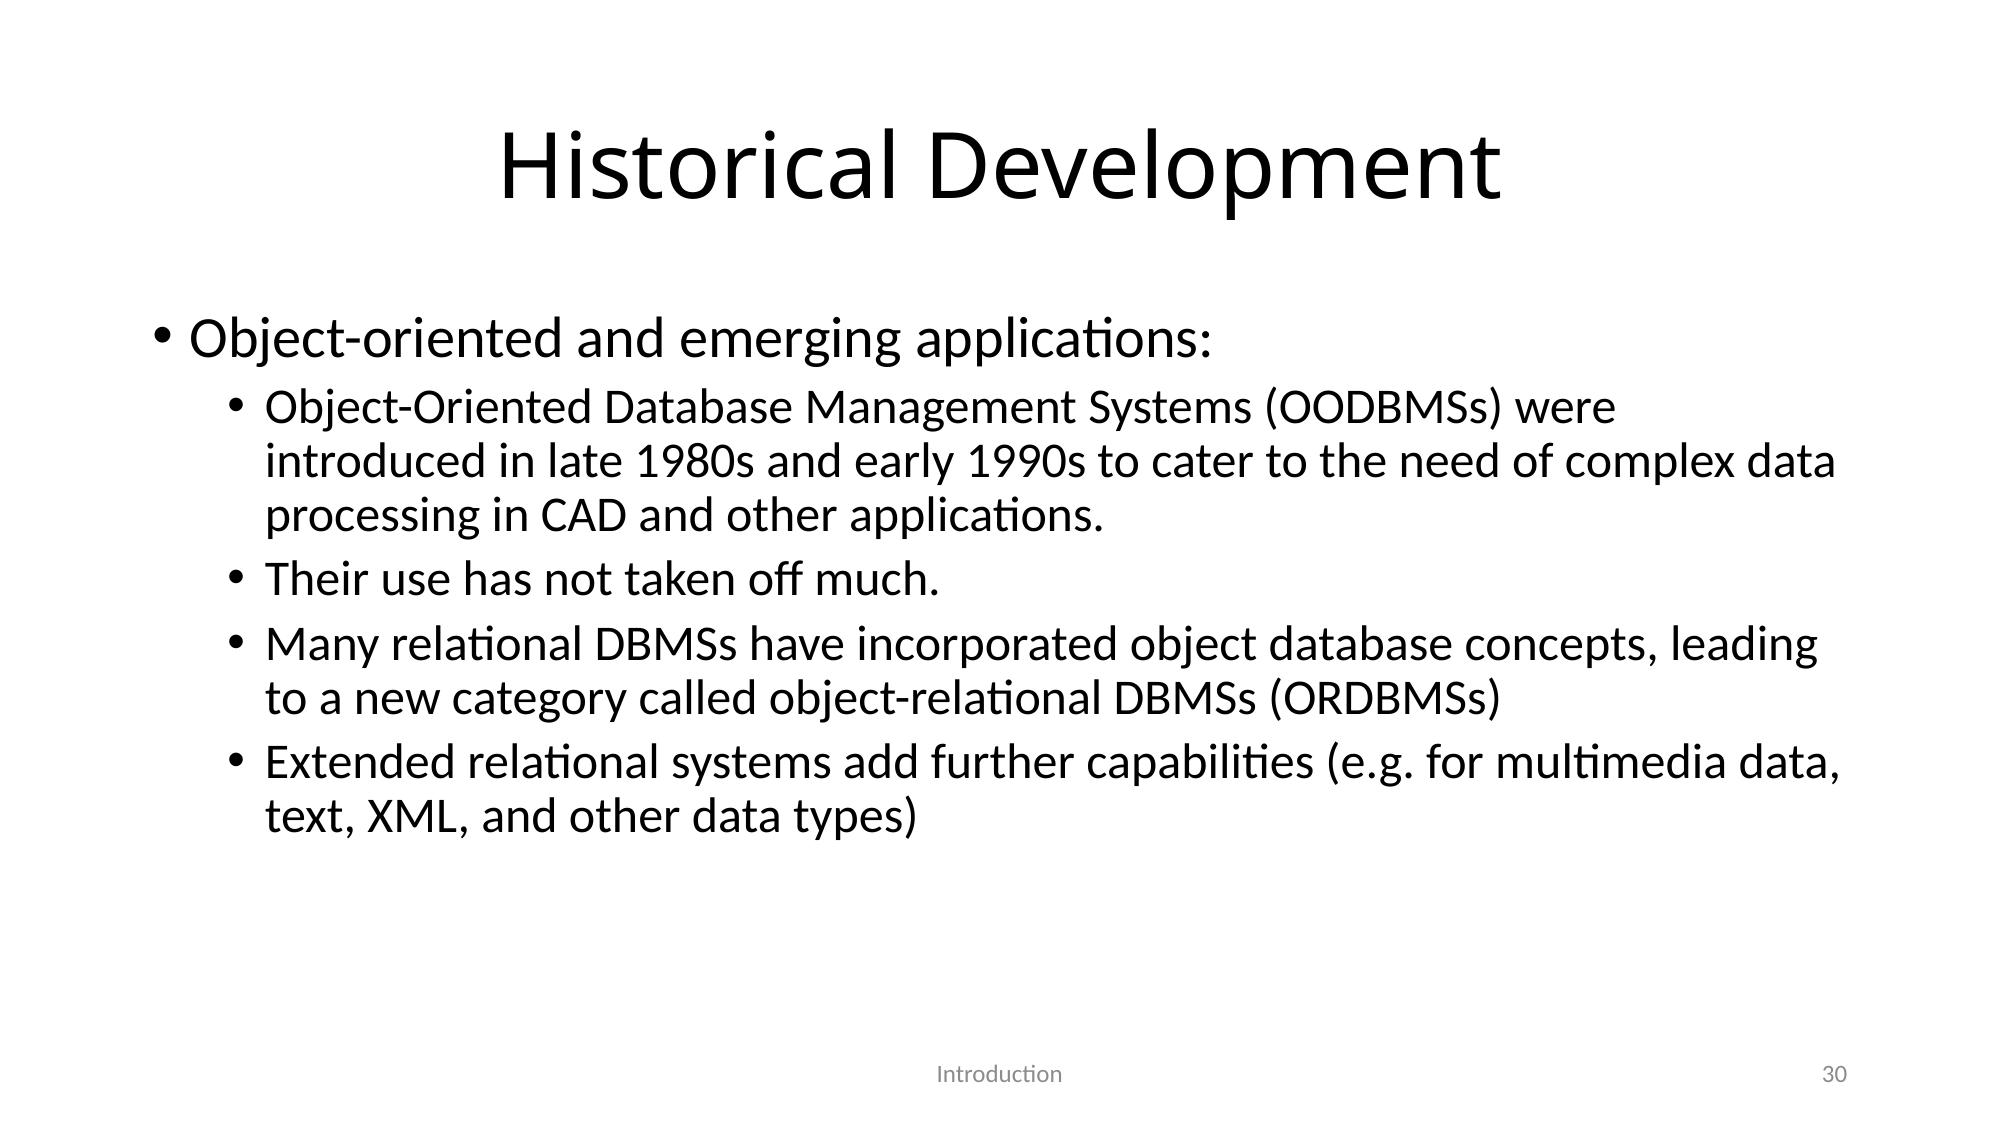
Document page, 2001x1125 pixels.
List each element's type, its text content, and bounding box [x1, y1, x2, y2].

list Object-oriented and emerging applications: Object-Oriented Database Management Systems (OODBMSs) were introduced in late 1980s and early 1990s to cater to the need of complex data processing in CAD and other applications. Their use has not taken off much. Many relational DBMSs have incorporated object database concepts, leading to a new category called object-relational DBMSs (ORDBMSs) Extended relational systems add further capabilities (e.g. for multimedia data, text, XML, and other data types) [137, 299, 1863, 1014]
footer Introduction [662, 1042, 1338, 1103]
title Historical Development [137, 59, 1863, 278]
slide_number 30 [1412, 1042, 1863, 1103]
